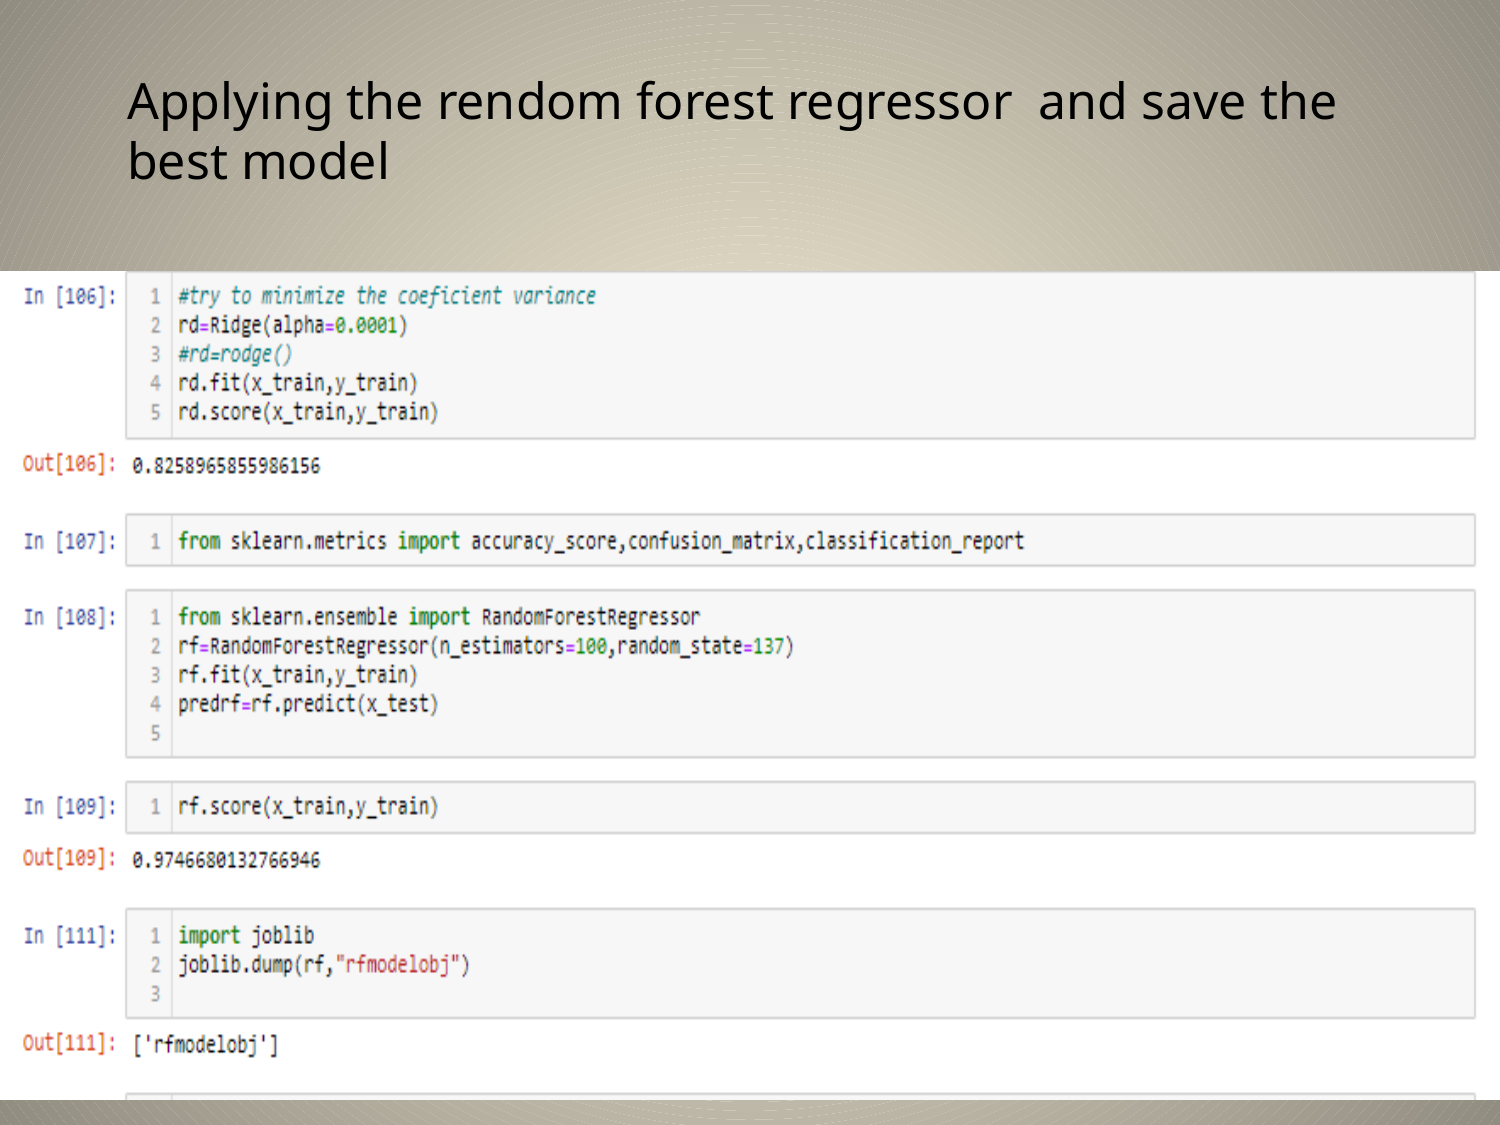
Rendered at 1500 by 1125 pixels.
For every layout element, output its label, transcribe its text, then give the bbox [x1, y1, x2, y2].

picture [0, 271, 1500, 1101]
text_box Applying the rendom forest regressor and save the best model [112, 62, 1438, 198]
